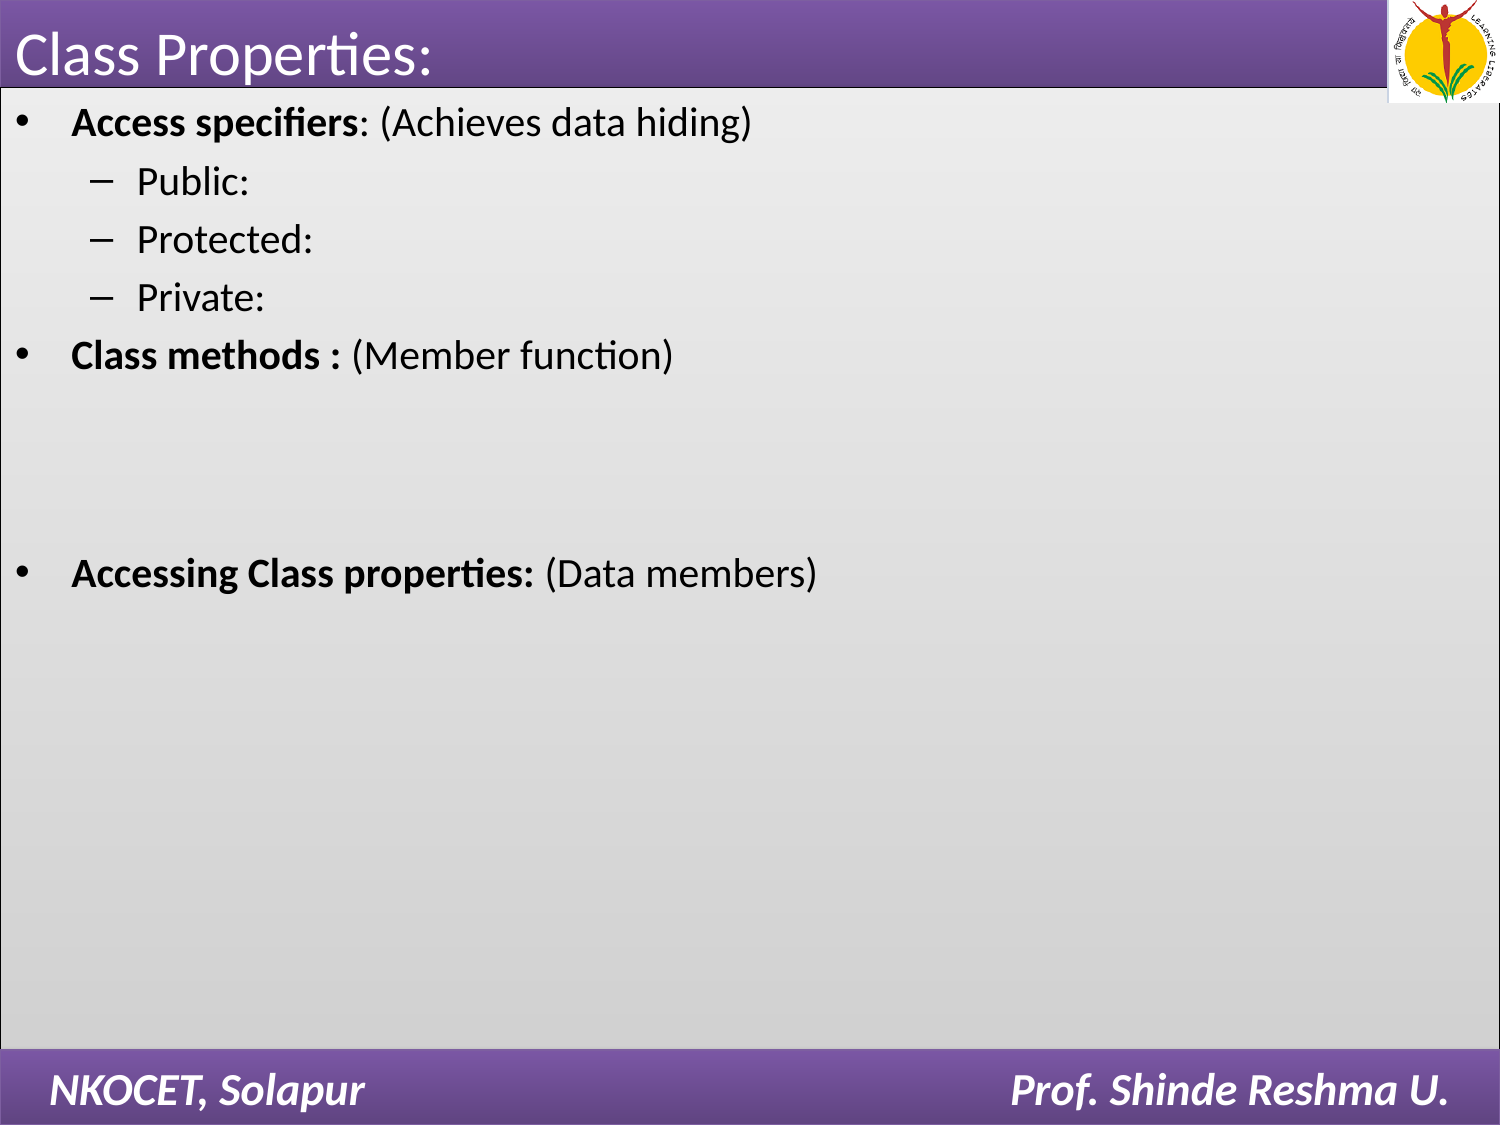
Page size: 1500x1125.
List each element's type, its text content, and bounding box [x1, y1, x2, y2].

title Class Properties: [0, 0, 1385, 86]
picture [1387, 0, 1500, 104]
list Access specifiers: (Achieves data hiding) Public: Protected: Private: Class methods : (Member function) Accessing Class properties: (Data members) [0, 87, 1500, 1049]
text_box NKOCET, Solapur Prof. Shinde Reshma U. [0, 1049, 1500, 1125]
